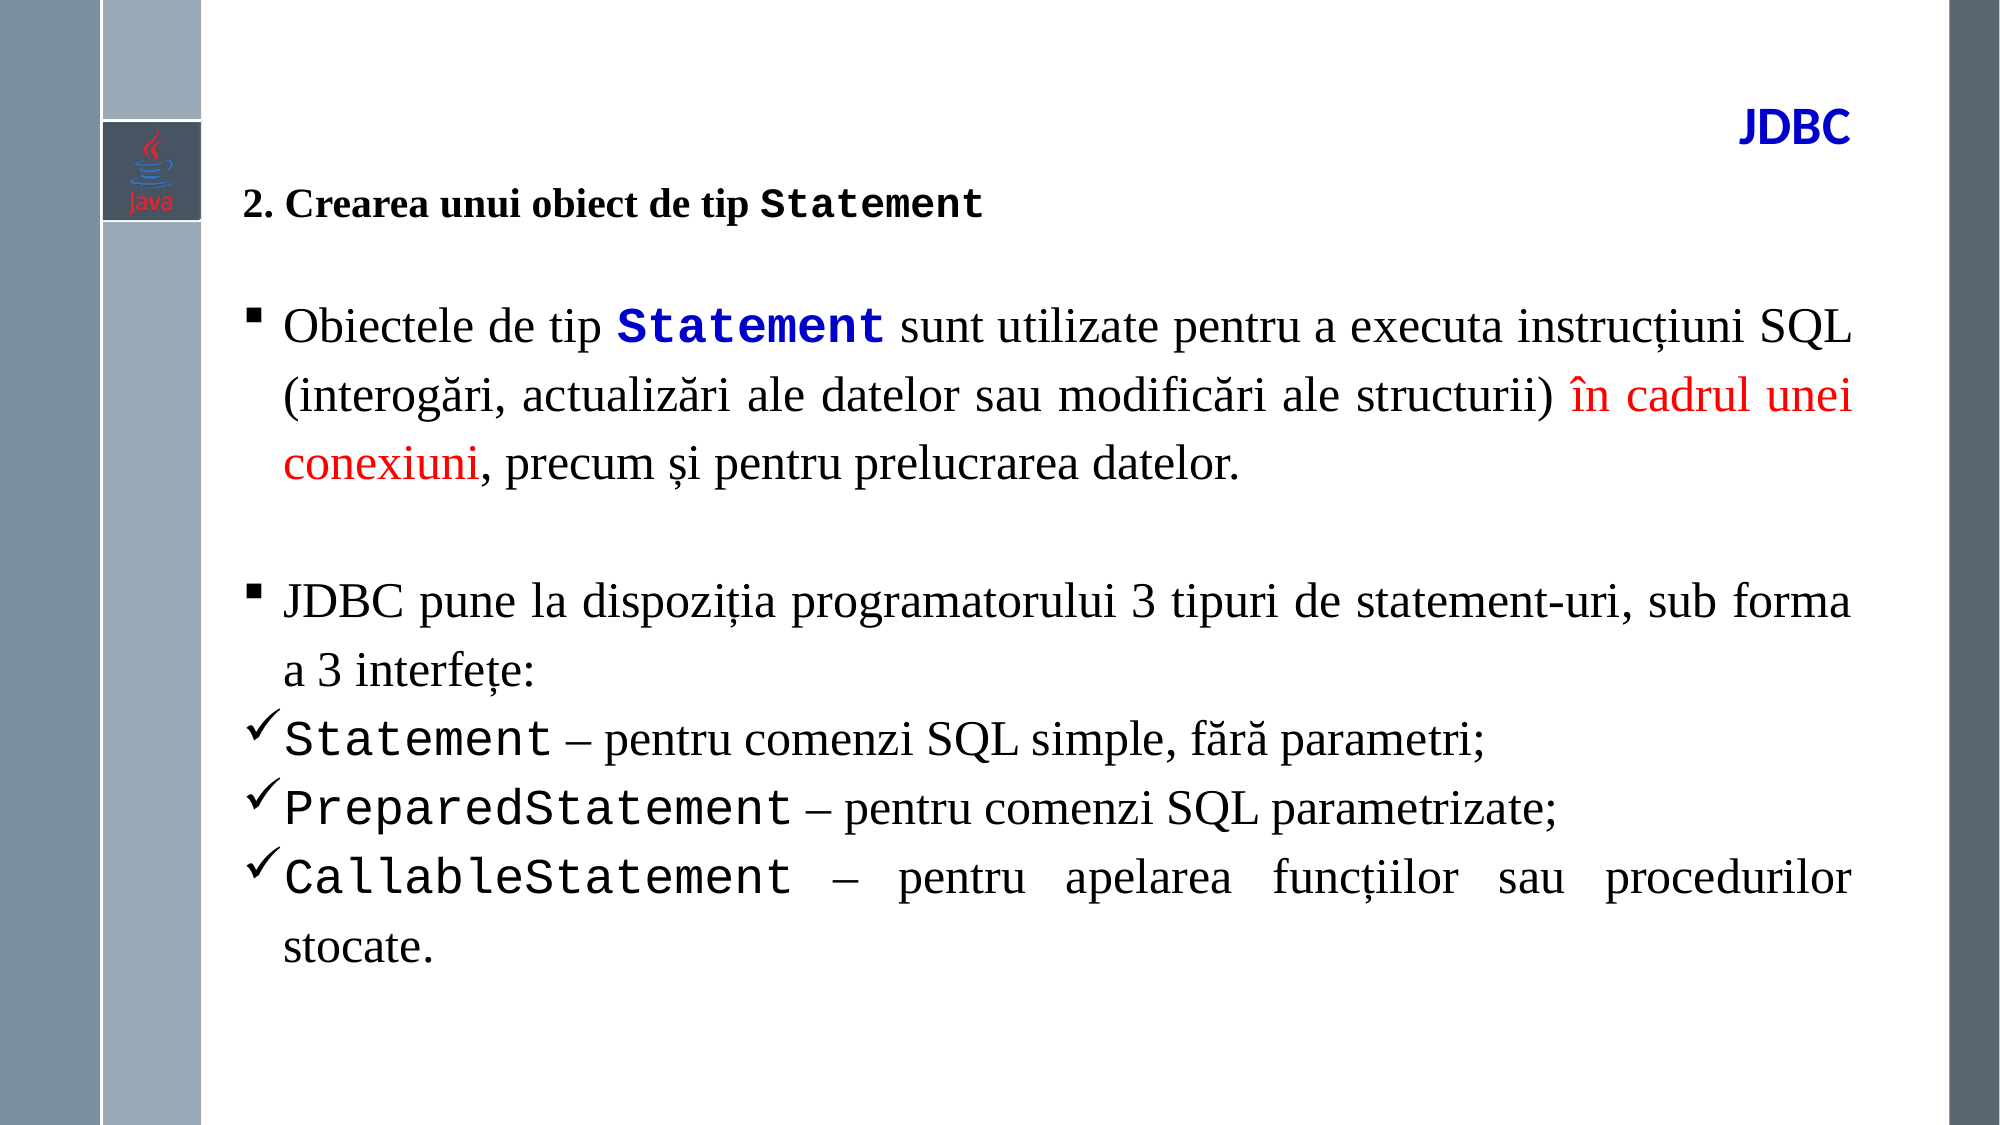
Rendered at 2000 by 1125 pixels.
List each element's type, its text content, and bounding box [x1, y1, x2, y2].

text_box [102, 122, 200, 221]
list 2. Crearea unui obiect de tip Statement Obiectele de tip Statement sunt utilizate pentru a executa instrucțiuni SQL (interogări, actualizări ale datelor sau modificări ale structurii) în cadrul unei conexiuni, precum și pentru prelucrarea datelor. JDBC pune la dispoziția programatorului 3 tipuri de statement-uri, sub forma a 3 interfețe: Statement – pentru comenzi SQL simple, fără parametri; PreparedStatement – pentru comenzi SQL parametrizate; CallableStatement – pentru apelarea funcțiilor sau procedurilor stocate. [227, 160, 1869, 1059]
title JDBC [261, 29, 1867, 160]
